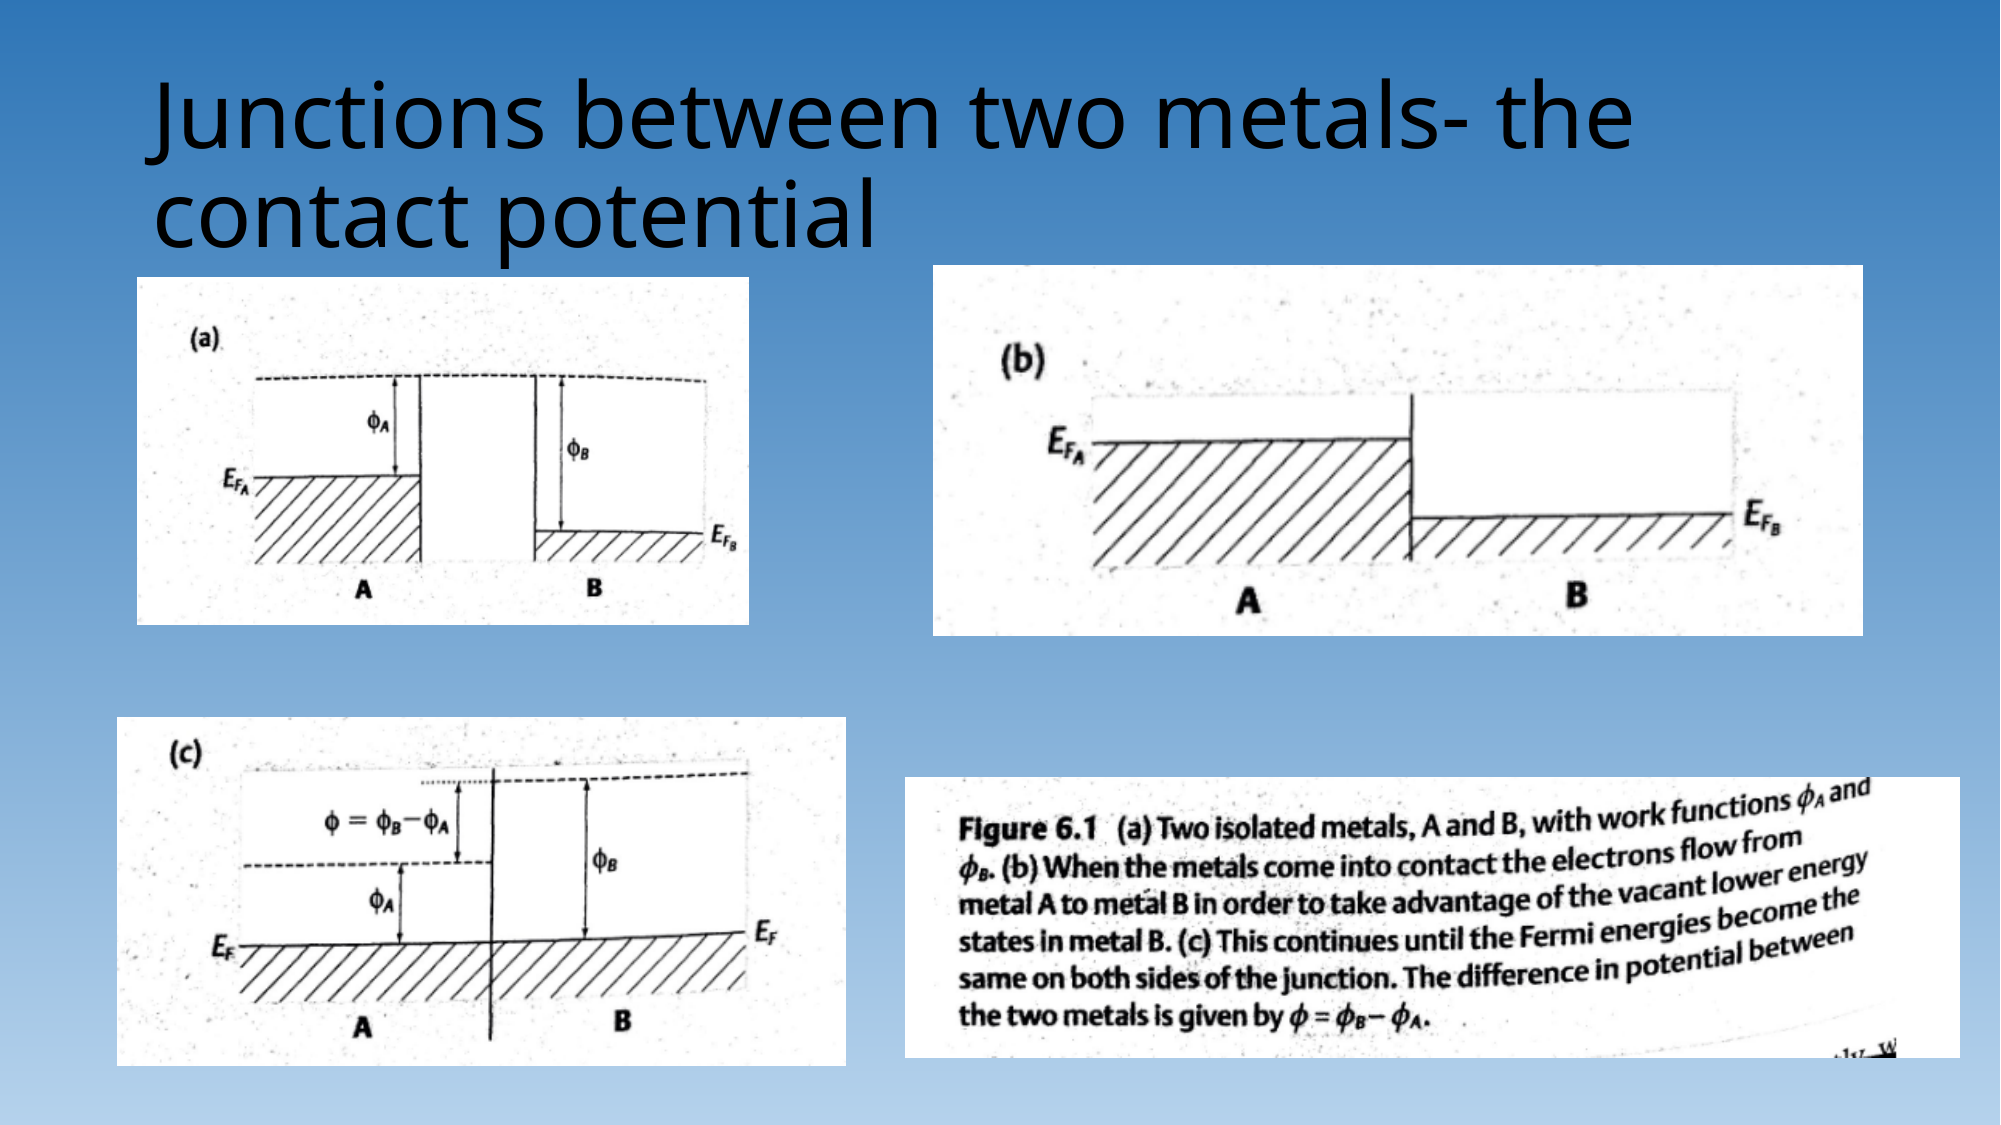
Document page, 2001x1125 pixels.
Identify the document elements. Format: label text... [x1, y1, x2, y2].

picture [117, 717, 846, 1066]
title Junctions between two metals- the contact potential [137, 59, 1863, 278]
picture [905, 777, 1960, 1058]
picture [137, 277, 749, 625]
picture [933, 265, 1863, 636]
